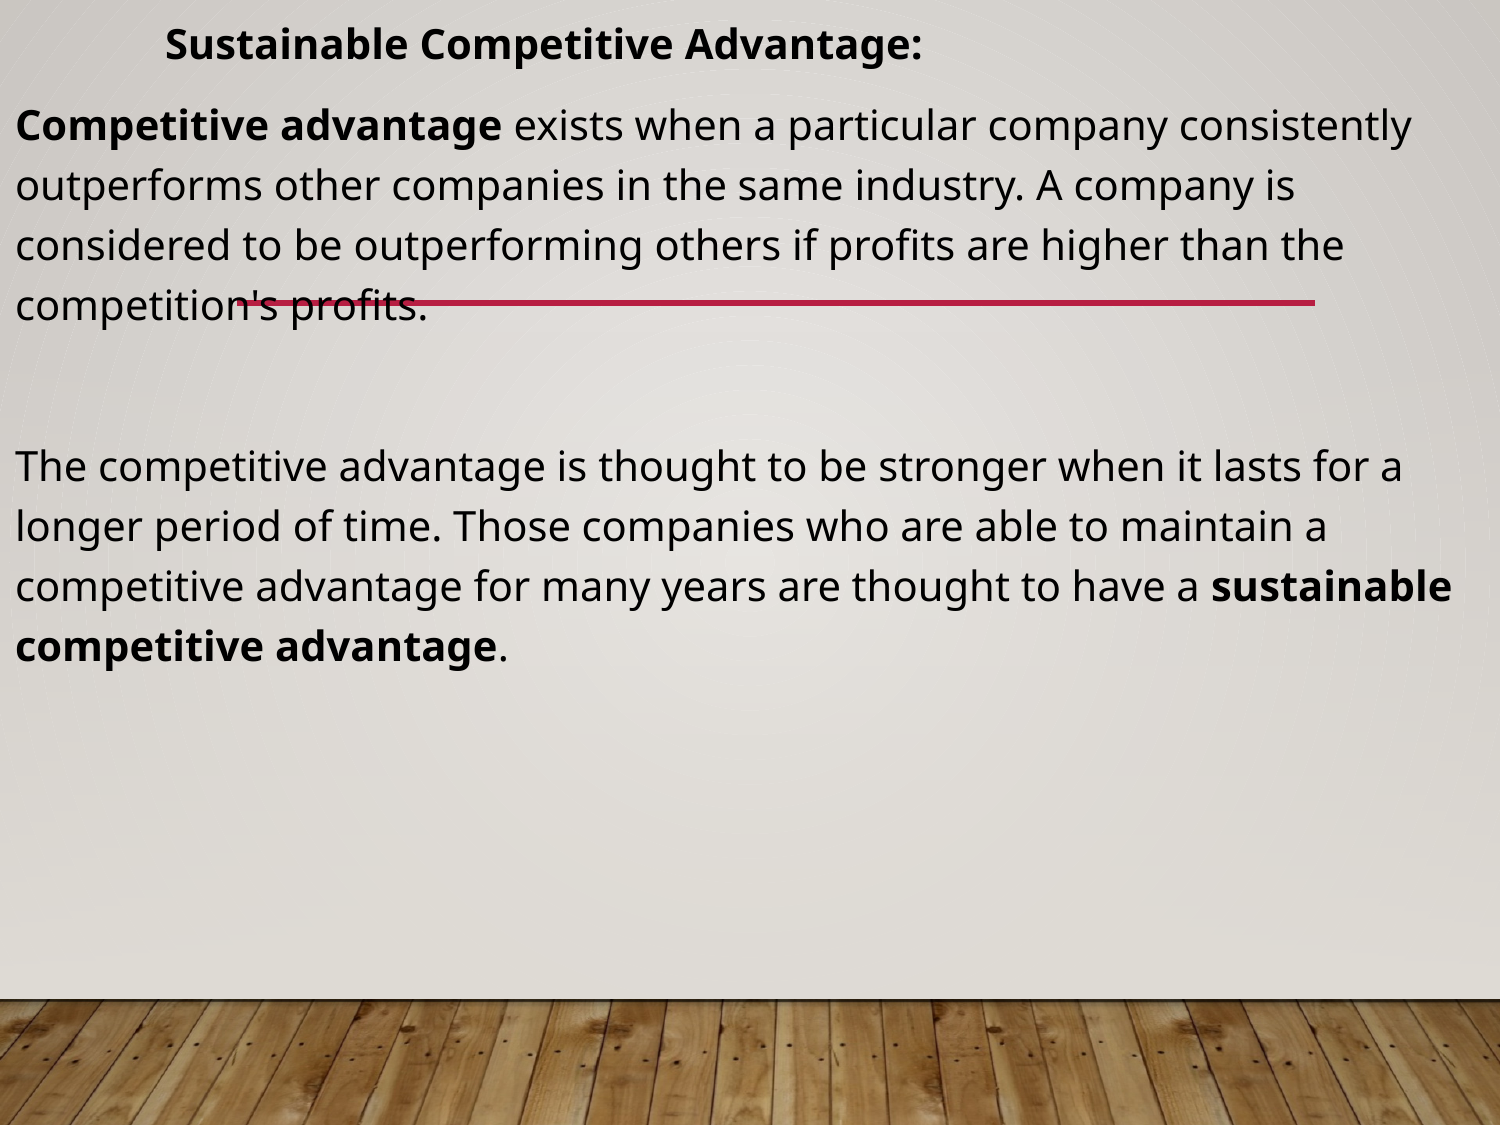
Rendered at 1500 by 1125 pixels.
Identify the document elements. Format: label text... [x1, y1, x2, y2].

picture [0, 1000, 1500, 1125]
list Sustainable Competitive Advantage: Competitive advantage exists when a particular company consistently outperforms other companies in the same industry. A company is considered to be outperforming others if profits are higher than the competition's profits. The competitive advantage is thought to be stronger when it lasts for a longer period of time. Those companies who are able to maintain a competitive advantage for many years are thought to have a sustainable competitive advantage. [0, 0, 1500, 1000]
